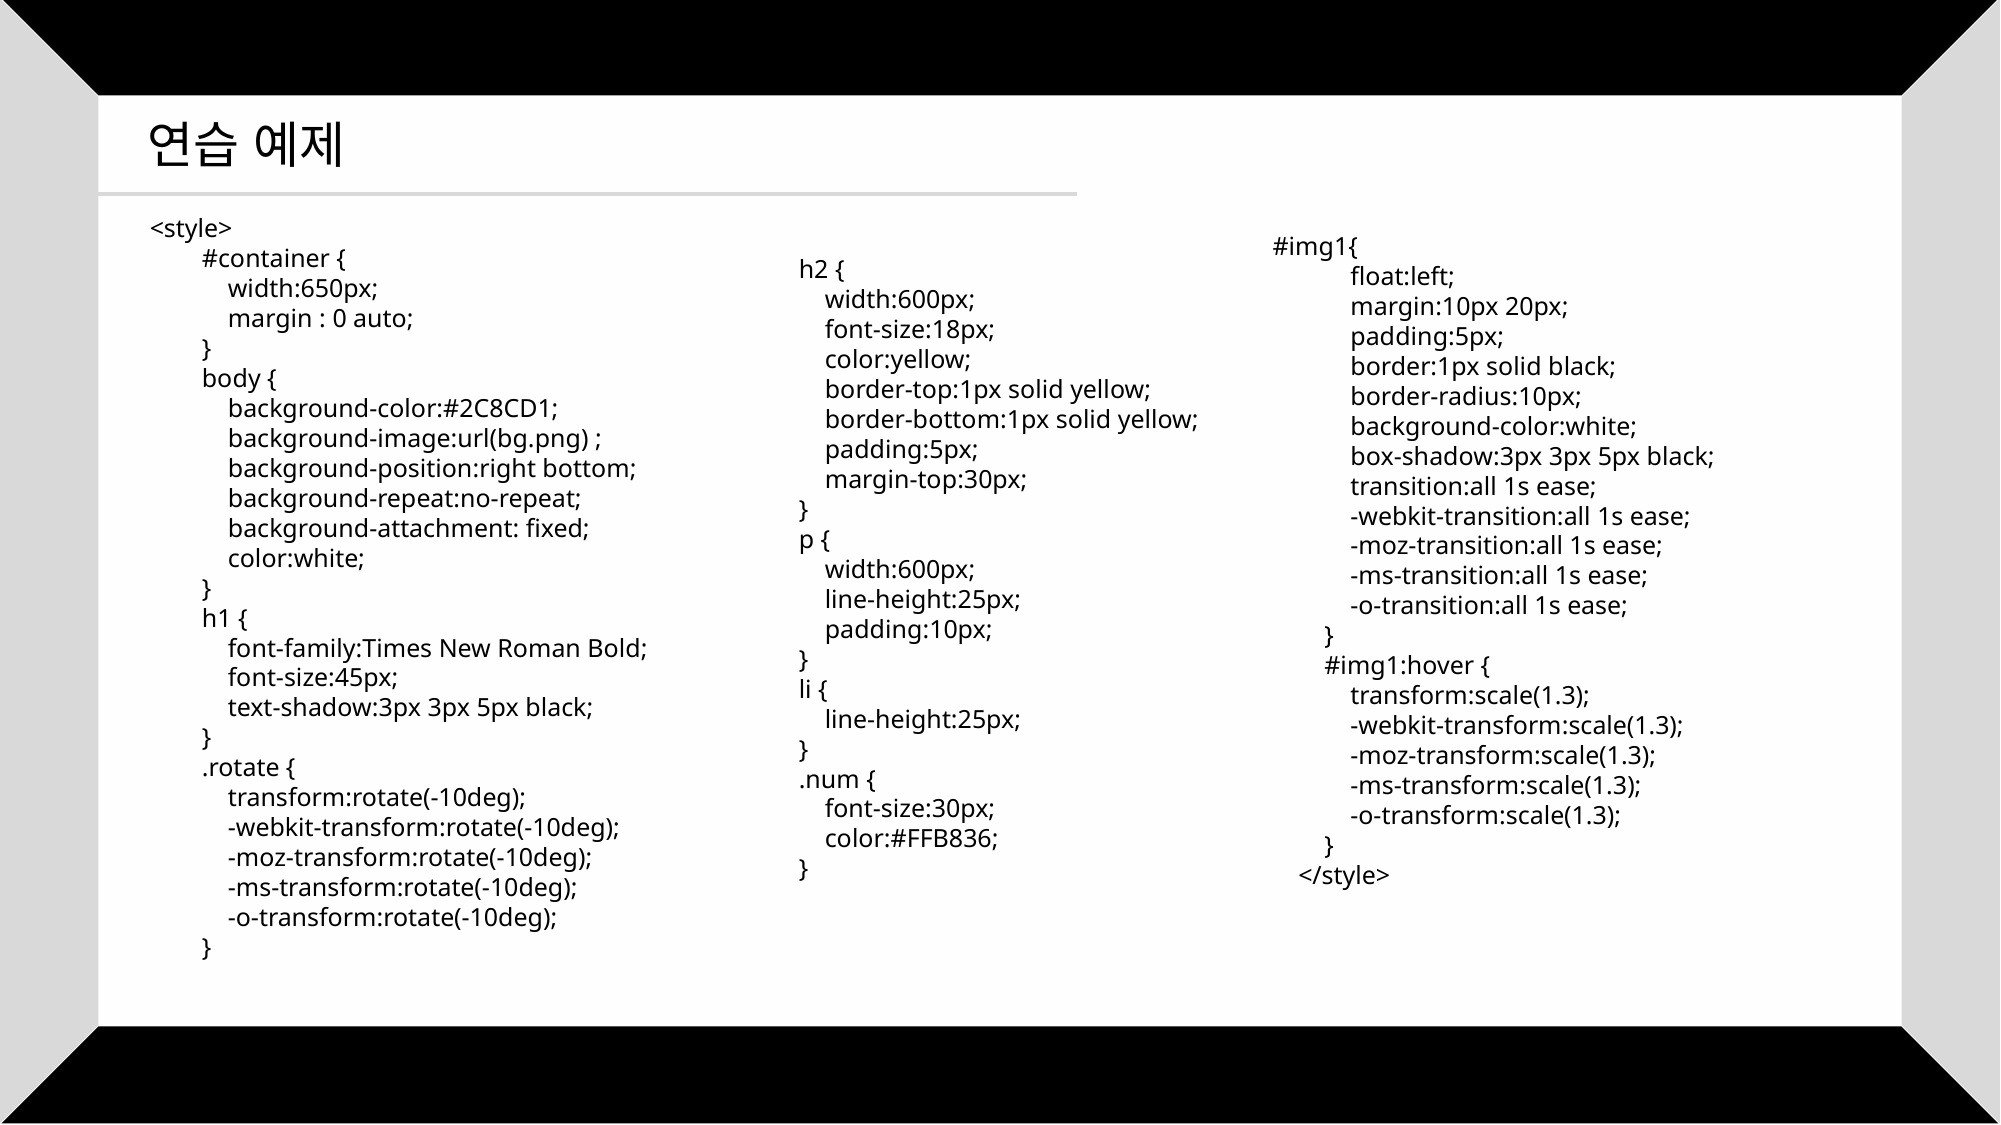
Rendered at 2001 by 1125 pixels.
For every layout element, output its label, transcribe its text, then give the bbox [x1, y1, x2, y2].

text_box 연습 예제 [132, 106, 361, 181]
text_box h2 { width:600px; font-size:18px; color:yellow; border-top:1px solid yellow; border-bottom:1px solid yellow; padding:5px; margin-top:30px; } p { width:600px; line-height:25px; padding:10px; } li { line-height:25px; } .num { font-size:30px; color:#FFB836; } [731, 246, 1258, 921]
text_box <style> #container { width:650px; margin : 0 auto; } body { background-color:#2C8CD1; background-image:url(bg.png) ; background-position:right bottom; background-repeat:no-repeat; background-attachment: fixed; color:white; } h1 { font-family:Times New Roman Bold; font-size:45px; text-shadow:3px 3px 5px black; } .rotate { transform:rotate(-10deg); -webkit-transform:rotate(-10deg); -moz-transform:rotate(-10deg); -ms-transform:rotate(-10deg); -o-transform:rotate(-10deg); } [135, 205, 683, 999]
text_box #img1{ float:left; margin:10px 20px; padding:5px; border:1px solid black; border-radius:10px; background-color:white; box-shadow:3px 3px 5px black; transition:all 1s ease; -webkit-transition:all 1s ease; -moz-transition:all 1s ease; -ms-transition:all 1s ease; -o-transition:all 1s ease; } #img1:hover { transform:scale(1.3); -webkit-transform:scale(1.3); -moz-transform:scale(1.3); -ms-transform:scale(1.3); -o-transform:scale(1.3); } </style> [1257, 223, 1816, 897]
